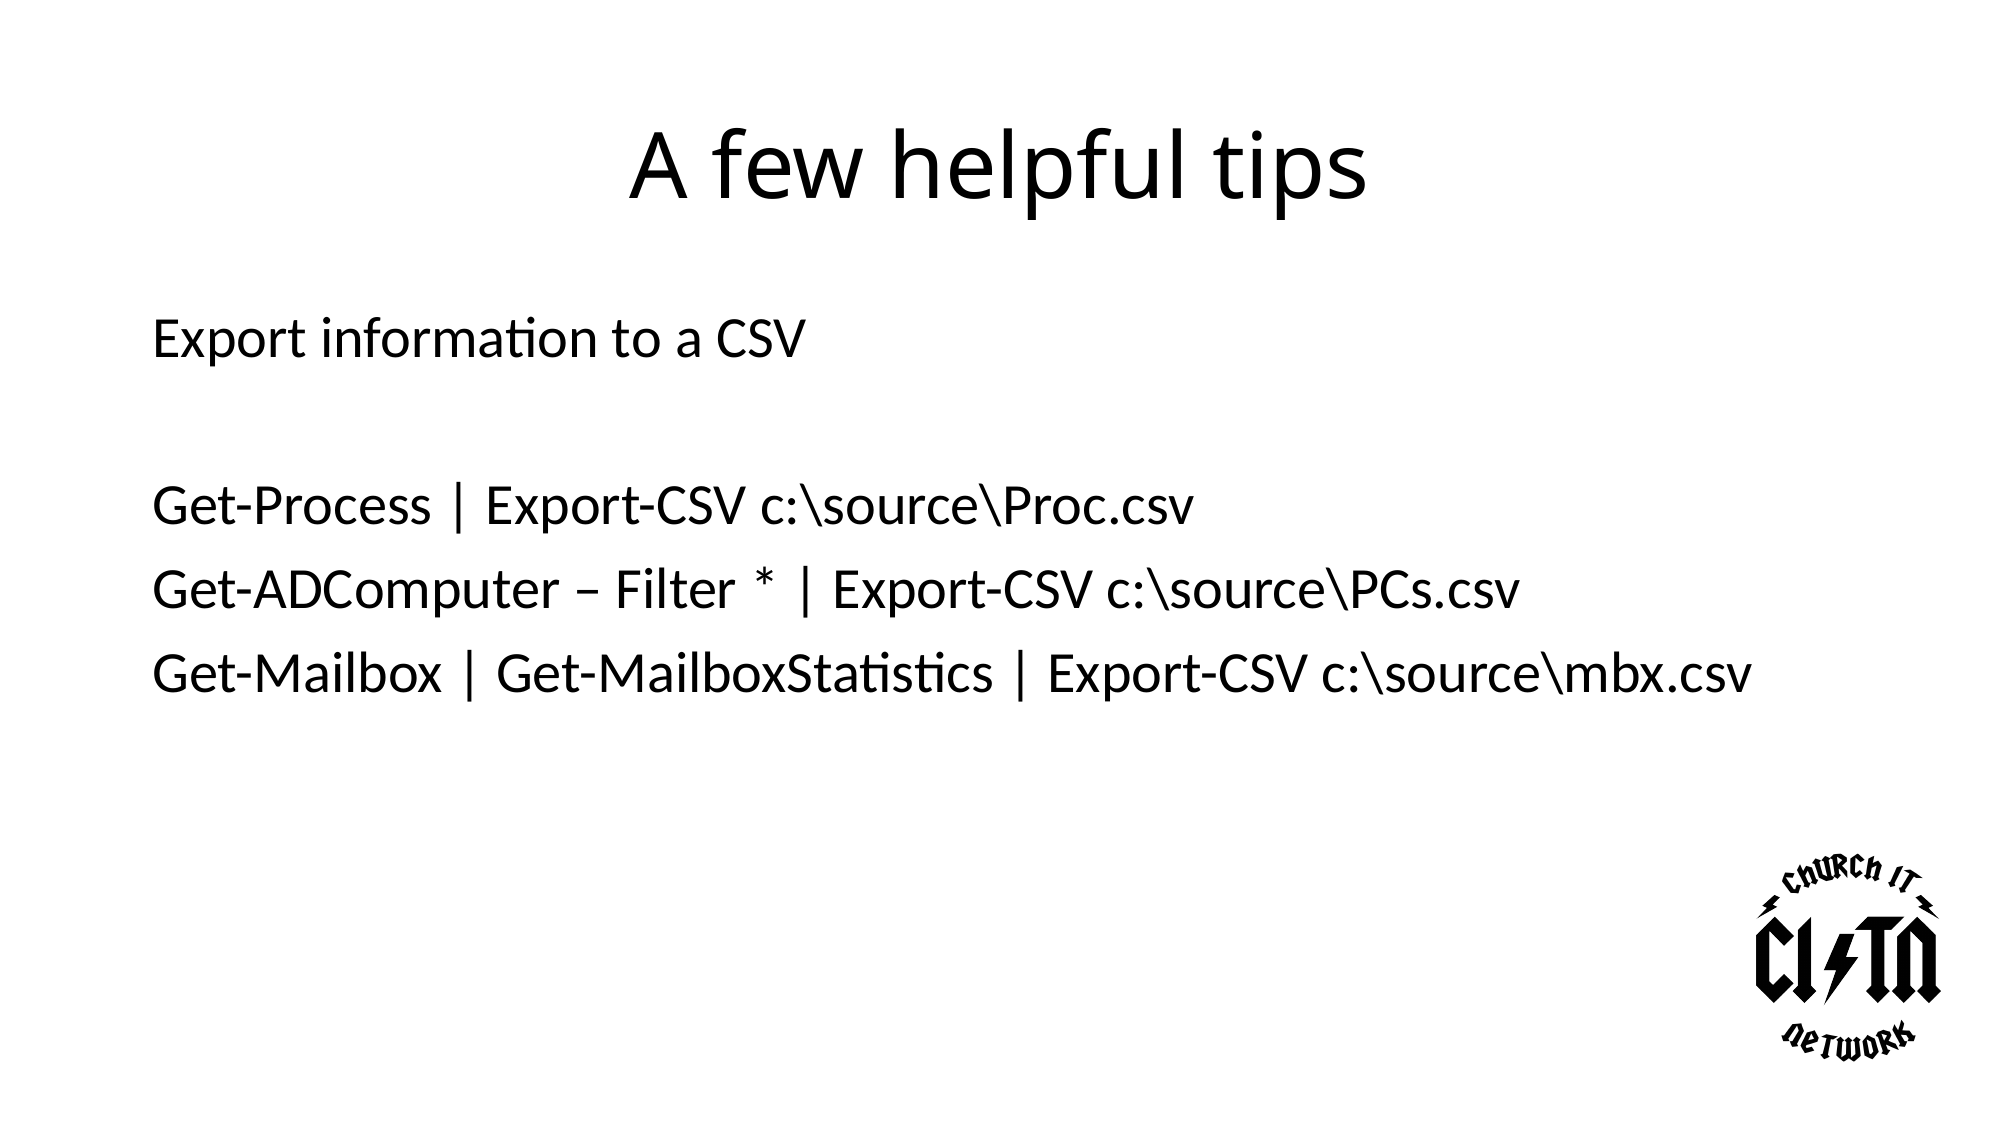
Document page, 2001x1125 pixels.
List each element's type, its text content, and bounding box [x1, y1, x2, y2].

title A few helpful tips [137, 59, 1863, 278]
list Export information to a CSV Get-Process | Export-CSV c:\source\Proc.csv Get-ADComputer – Filter * | Export-CSV c:\source\PCs.csv Get-Mailbox | Get-MailboxStatistics | Export-CSV c:\source\mbx.csv [137, 299, 1863, 1014]
picture [1645, 754, 2001, 1125]
